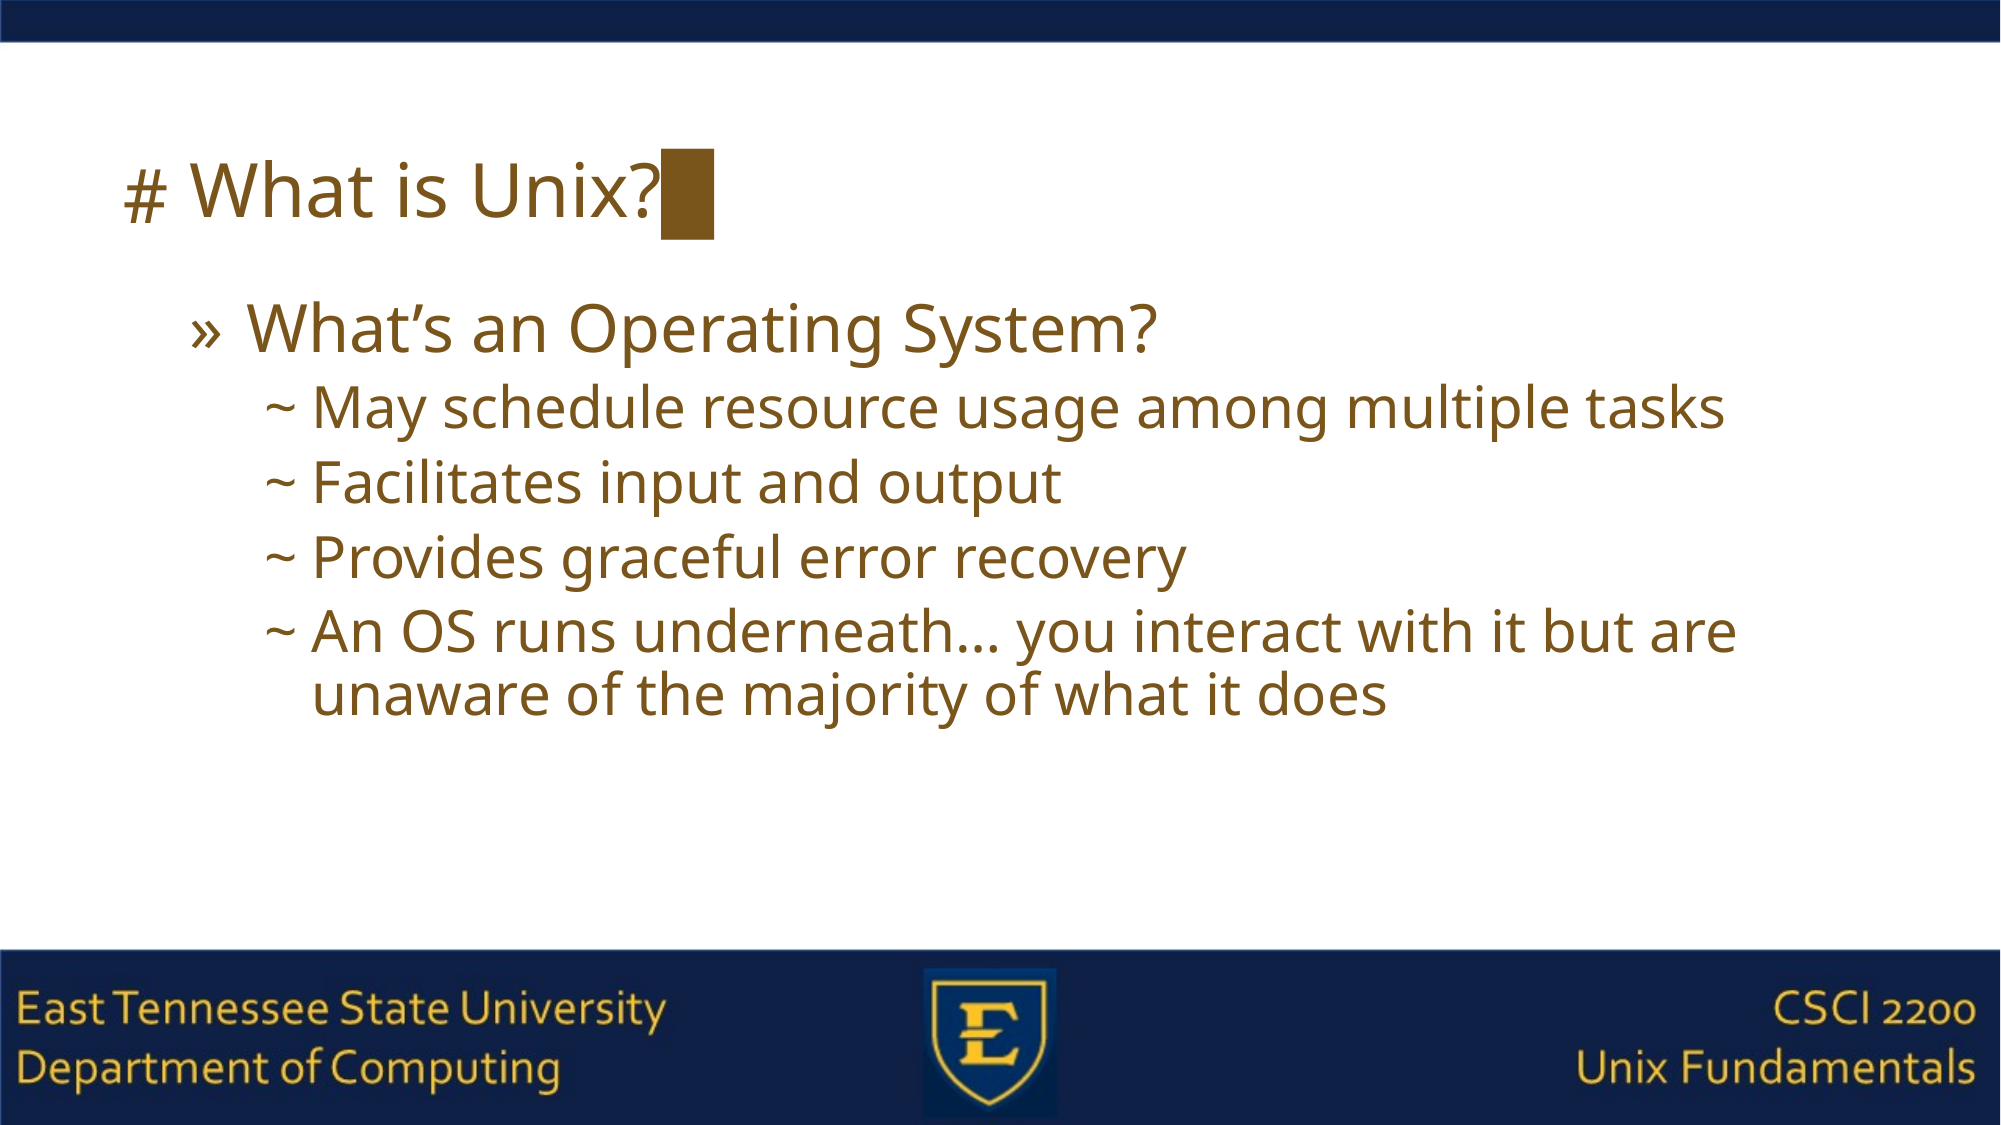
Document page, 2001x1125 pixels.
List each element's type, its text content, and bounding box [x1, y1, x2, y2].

title What is Unix?█ [174, 112, 1875, 263]
list What’s an Operating System? May schedule resource usage among multiple tasks Facilitates input and output Provides graceful error recovery An OS runs underneath… you interact with it but are unaware of the majority of what it does [174, 287, 1875, 925]
picture [0, 0, 2001, 1125]
